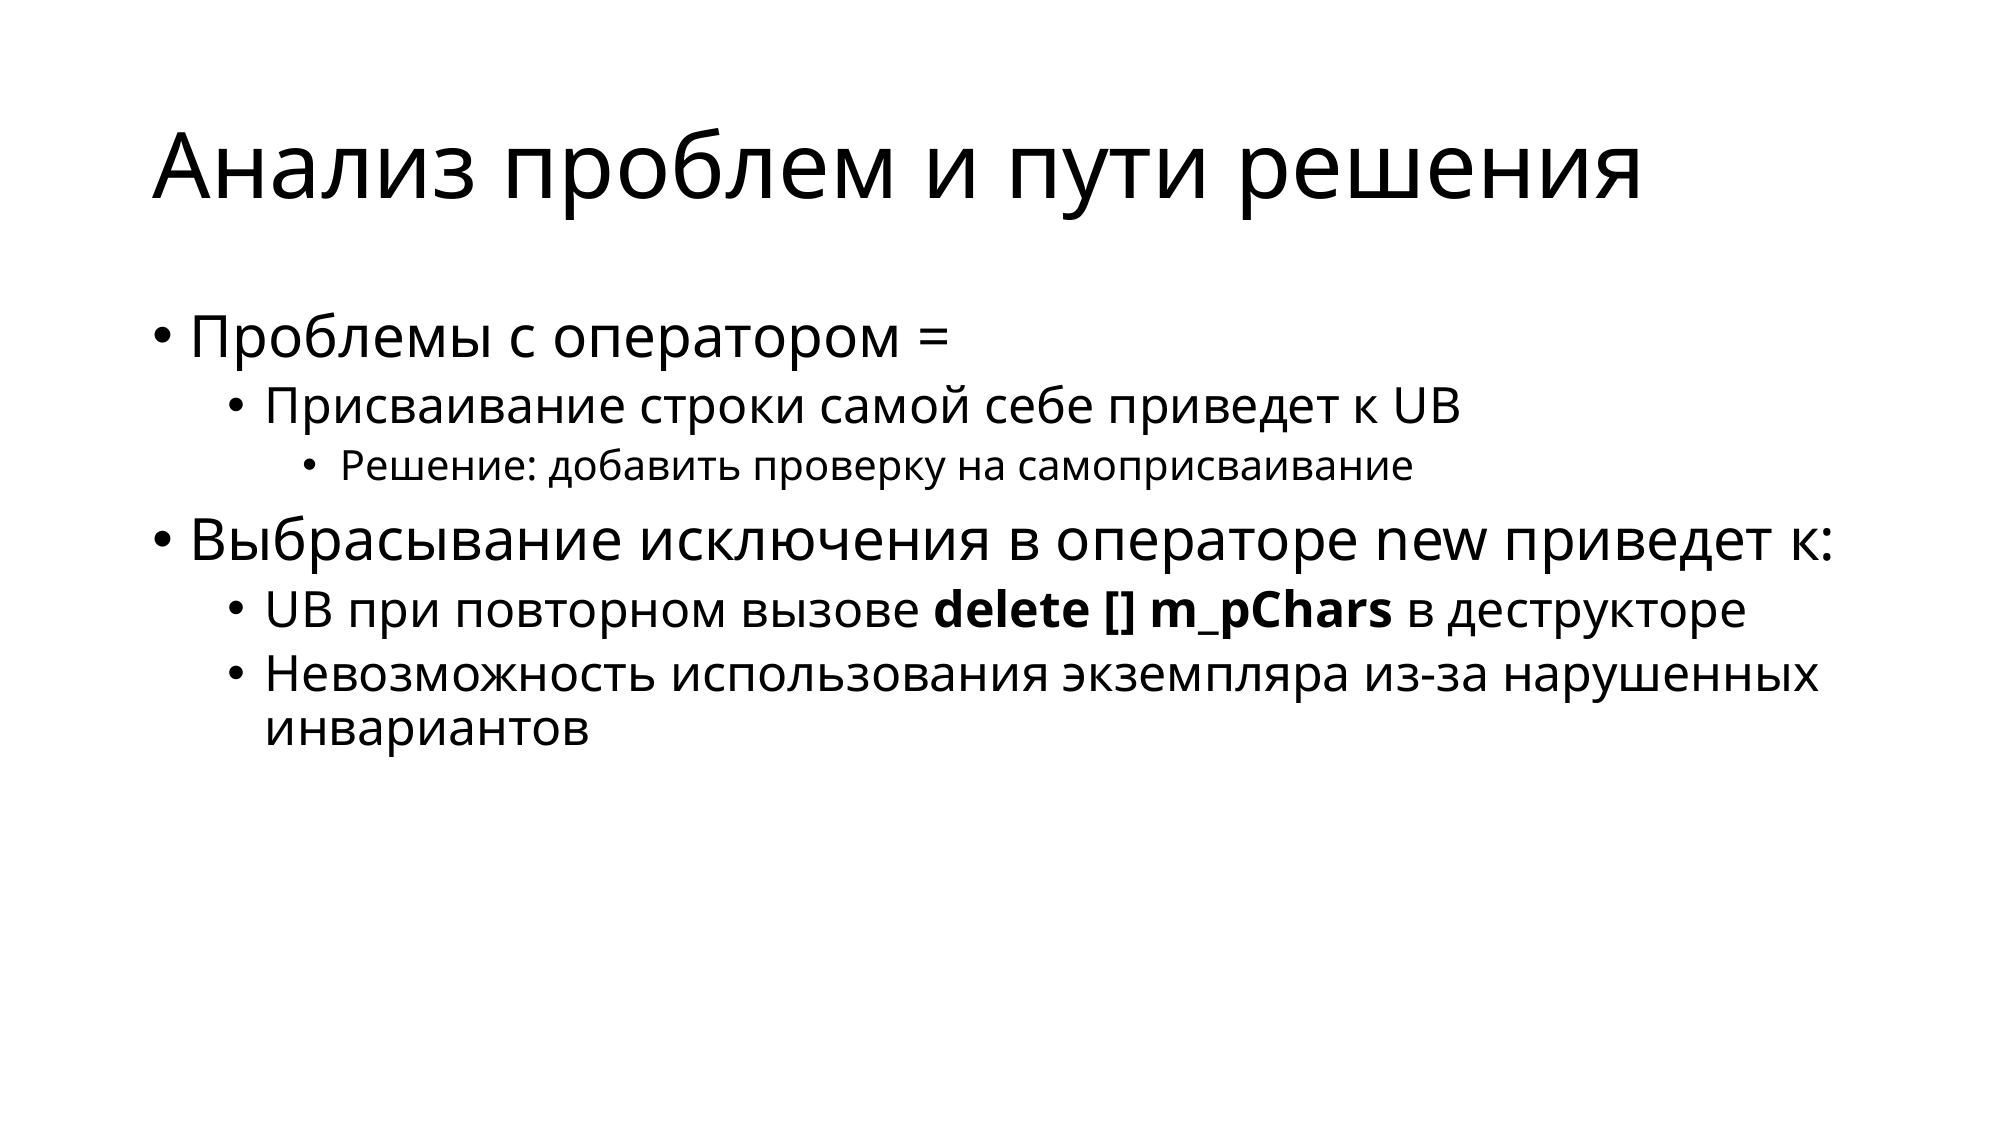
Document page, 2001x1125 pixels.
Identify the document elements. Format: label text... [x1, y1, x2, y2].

title Анализ проблем и пути решения [137, 59, 1863, 278]
list Проблемы с оператором = Присваивание строки самой себе приведет к UB Решение: добавить проверку на самоприсваивание Выбрасывание исключения в операторе new приведет к: UB при повторном вызове delete [] m_pChars в деструкторе Невозможность использования экземпляра из-за нарушенных инвариантов [137, 299, 1863, 1014]
